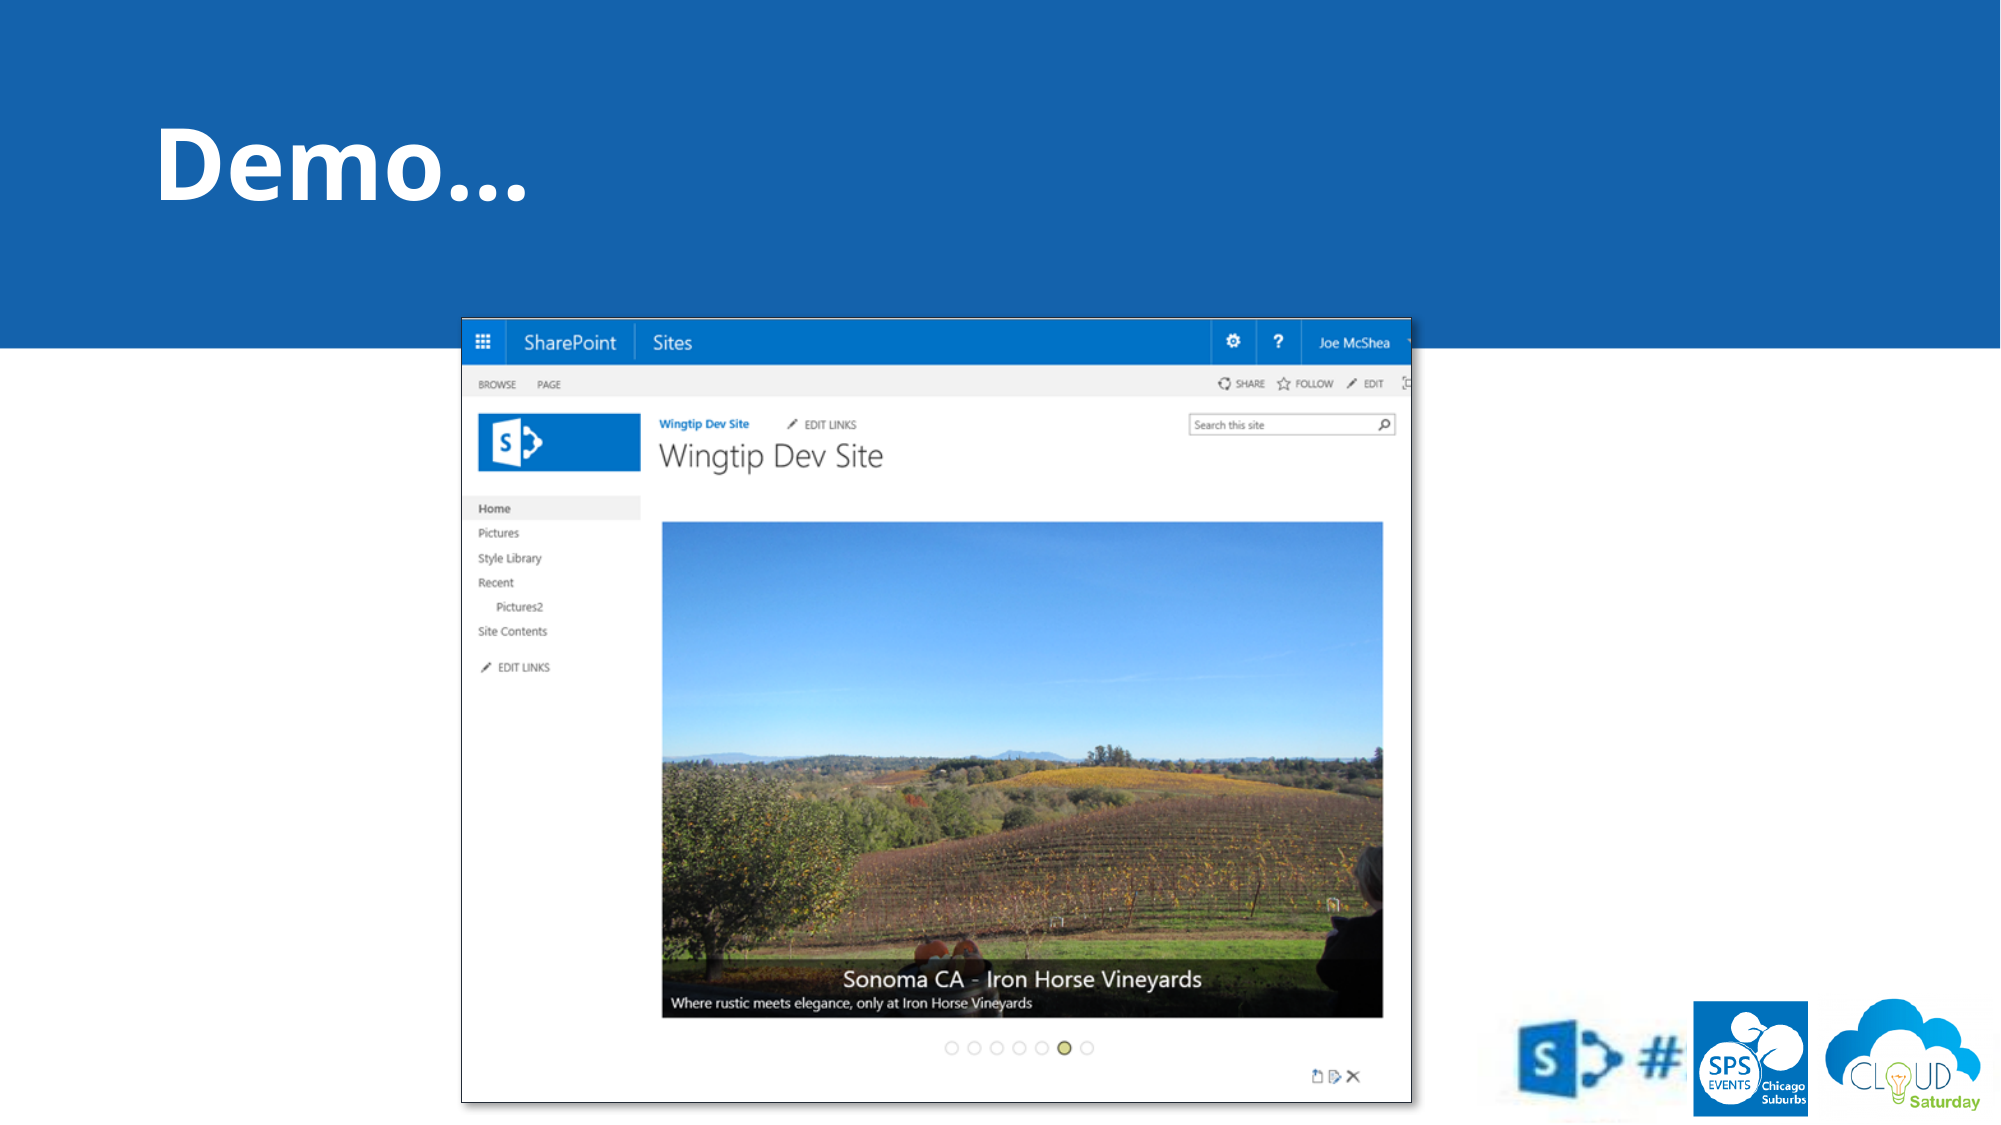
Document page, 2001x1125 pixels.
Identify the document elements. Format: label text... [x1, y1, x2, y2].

picture [0, 0, 2001, 1125]
title Demo… [137, 59, 1863, 278]
